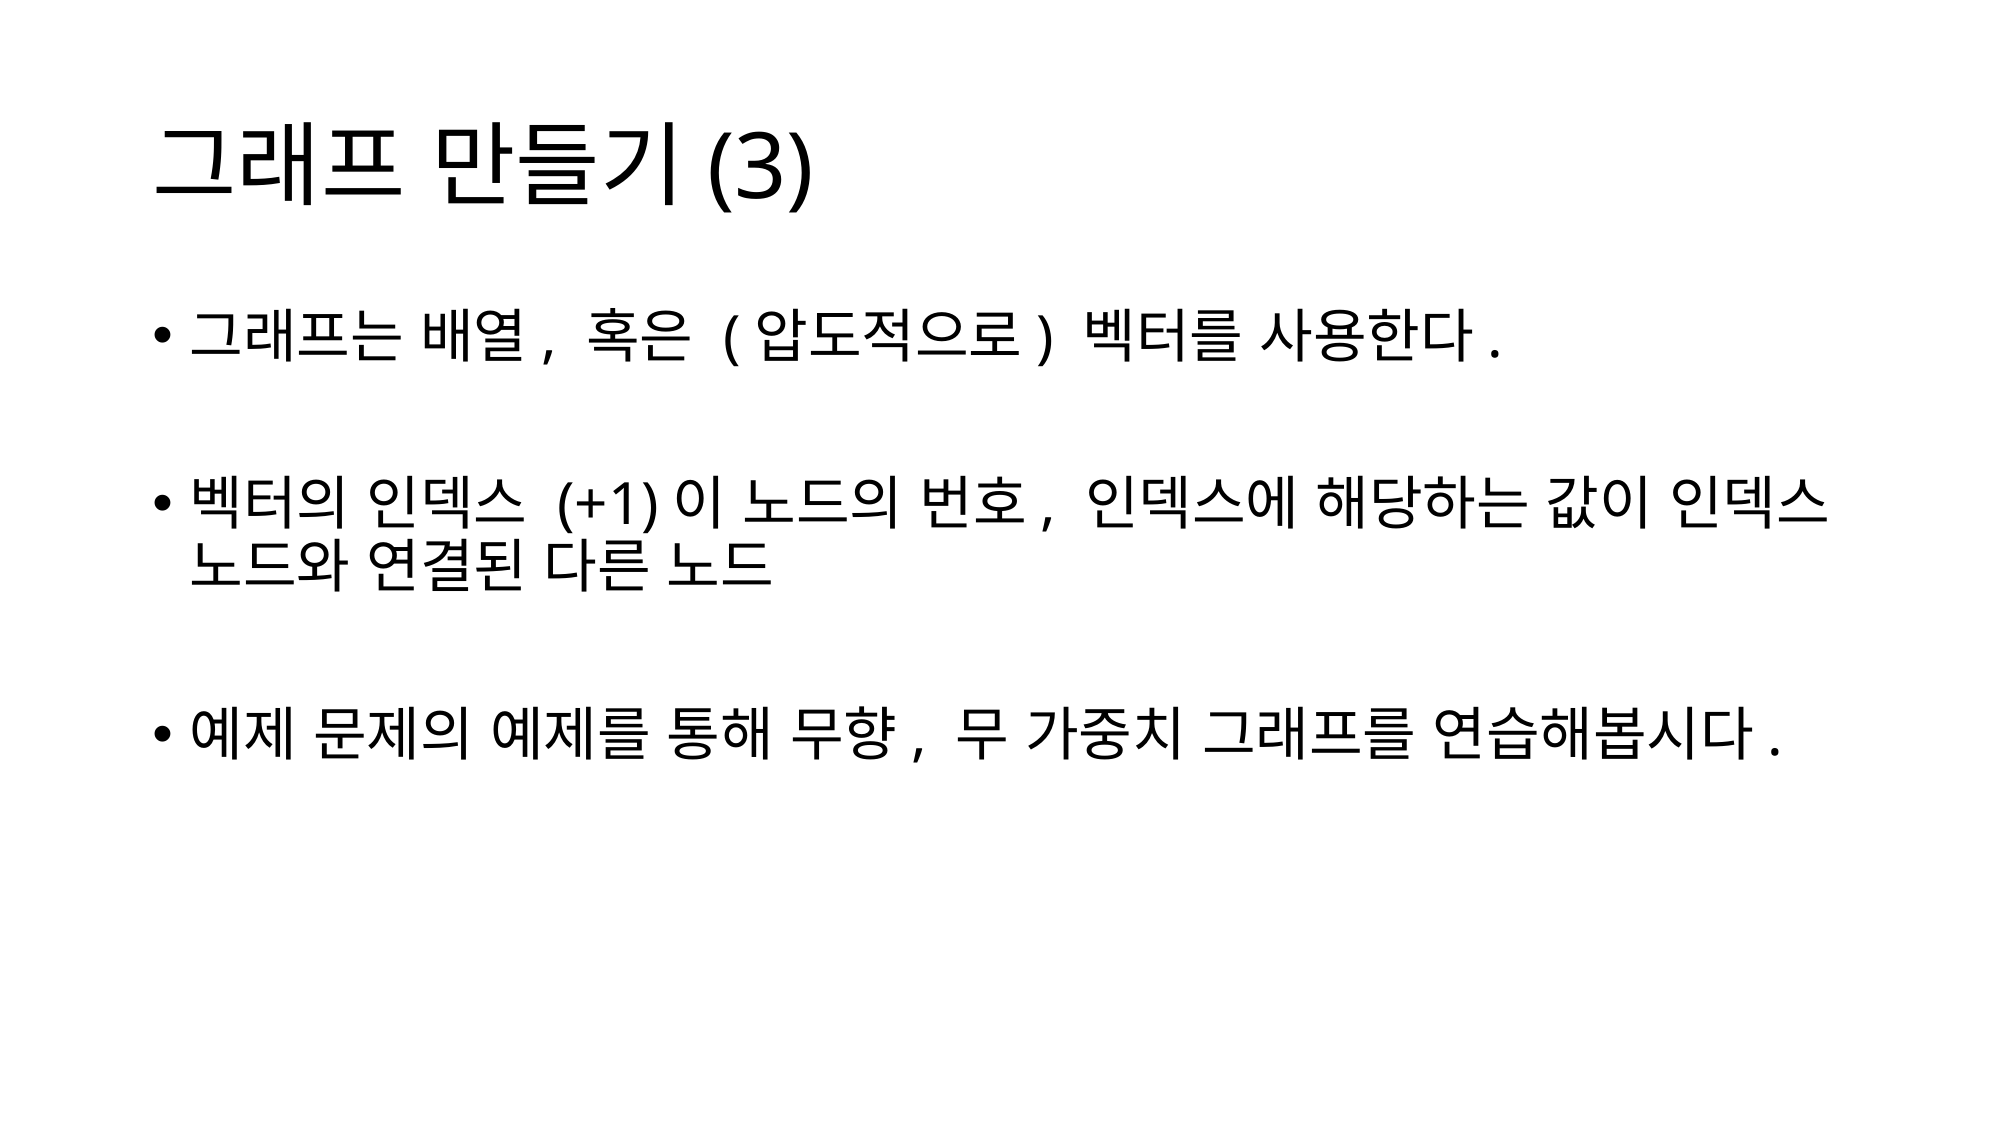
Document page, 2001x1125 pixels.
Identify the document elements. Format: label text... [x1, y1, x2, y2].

title 그래프 만들기(3) [137, 59, 1863, 278]
list 그래프는 배열, 혹은 (압도적으로) 벡터를 사용한다. 벡터의 인덱스 (+1)이 노드의 번호, 인덱스에 해당하는 값이 인덱스 노드와 연결된 다른 노드 예제 문제의 예제를 통해 무향, 무 가중치 그래프를 연습해봅시다. [137, 299, 1863, 1014]
